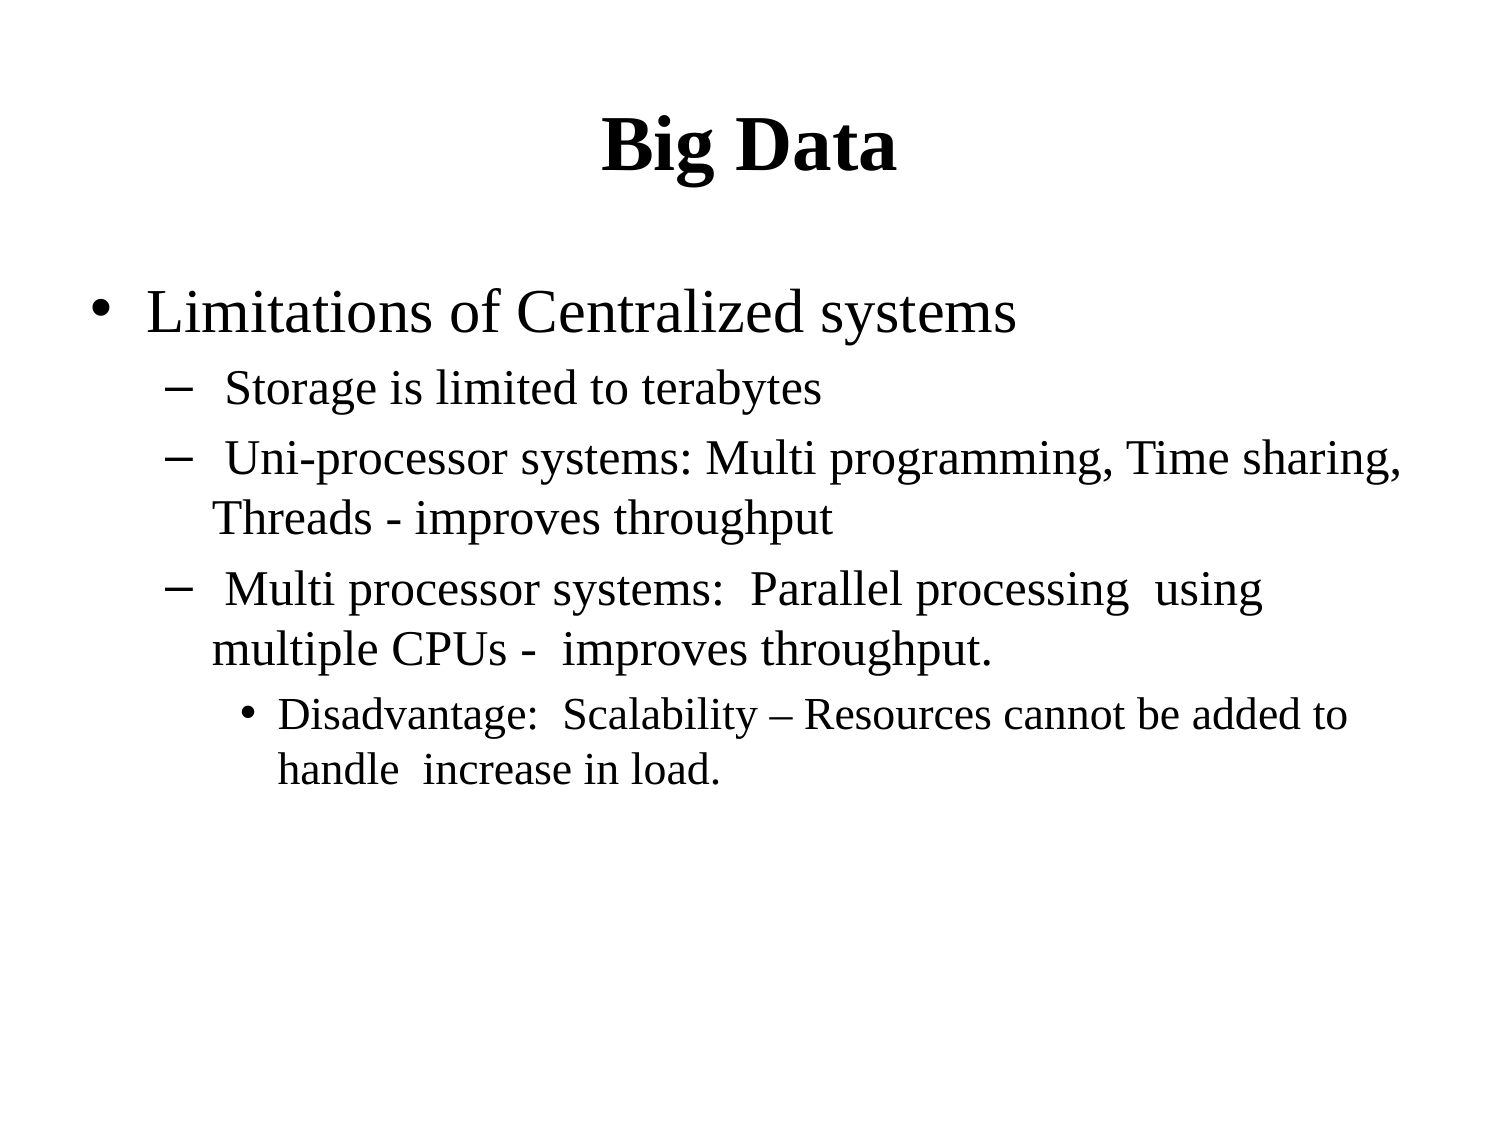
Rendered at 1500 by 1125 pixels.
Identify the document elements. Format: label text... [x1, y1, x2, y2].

title Big Data [75, 45, 1425, 233]
list Limitations of Centralized systems Storage is limited to terabytes Uni-processor systems: Multi programming, Time sharing, Threads - improves throughput Multi processor systems: Parallel processing using multiple CPUs - improves throughput. Disadvantage: Scalability – Resources cannot be added to handle increase in load. [75, 262, 1425, 1005]
